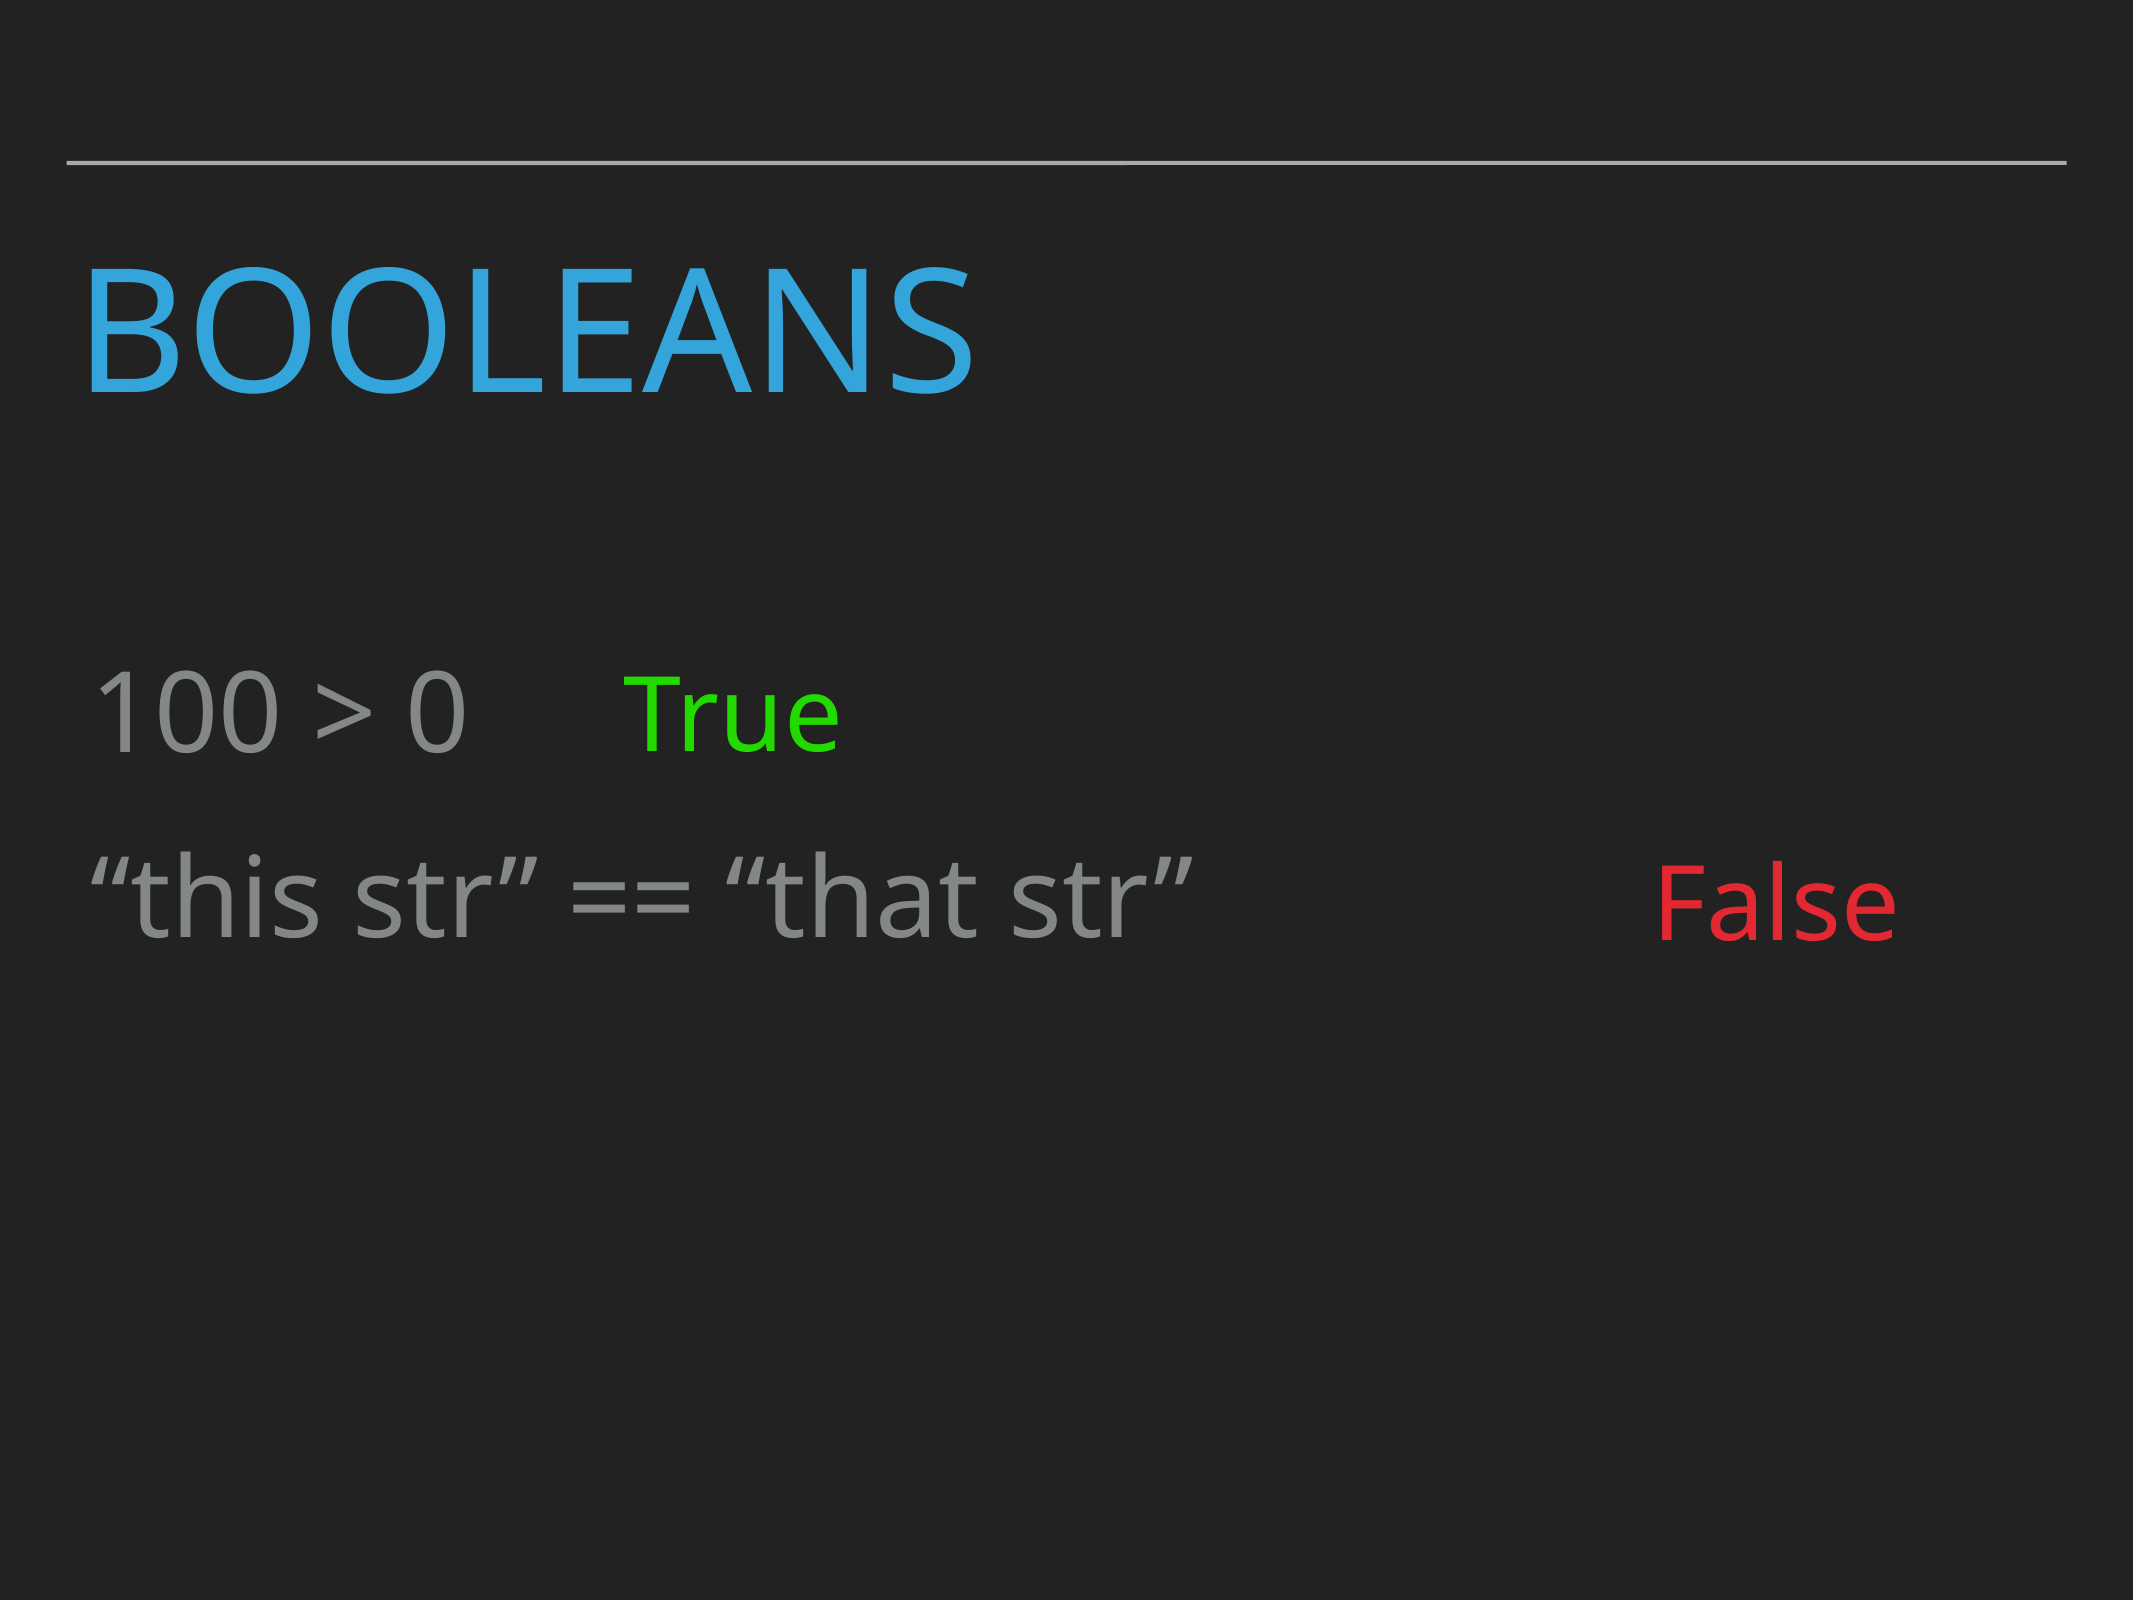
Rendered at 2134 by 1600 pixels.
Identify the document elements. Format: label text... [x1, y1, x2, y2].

text_box False [1644, 828, 1910, 970]
text_box 100 > 0 “this str” == “that str” [82, 631, 1987, 969]
text_box True [615, 638, 852, 780]
title Booleans [66, 251, 2068, 445]
